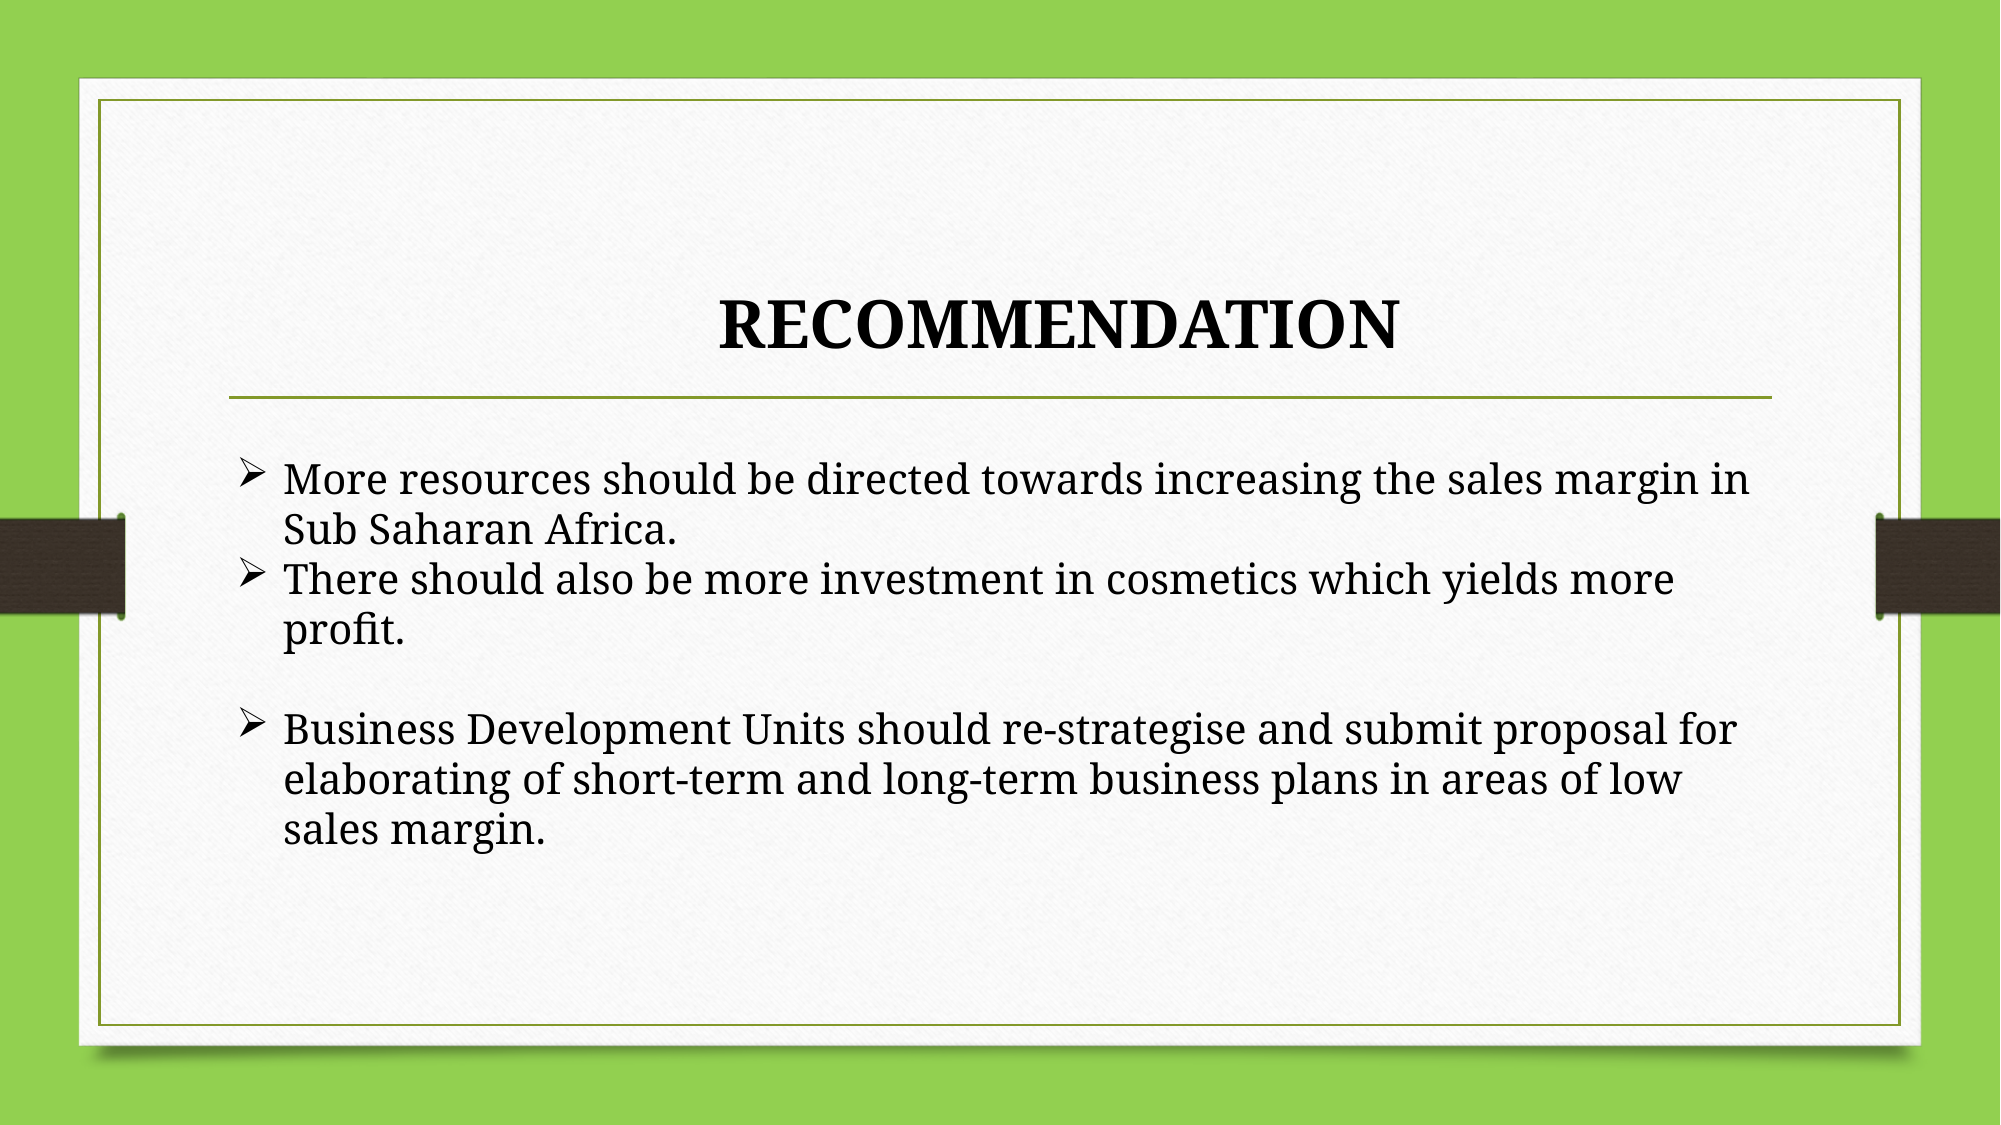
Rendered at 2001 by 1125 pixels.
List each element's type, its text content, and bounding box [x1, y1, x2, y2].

text_box RECOMMENDATION [564, 274, 1556, 370]
text_box More resources should be directed towards increasing the sales margin in Sub Saharan Africa. There should also be more investment in cosmetics which yields more profit. Business Development Units should re-strategise and submit proposal for elaborating of short-term and long-term business plans in areas of low sales margin. [221, 445, 1773, 911]
picture [0, 0, 2001, 1125]
